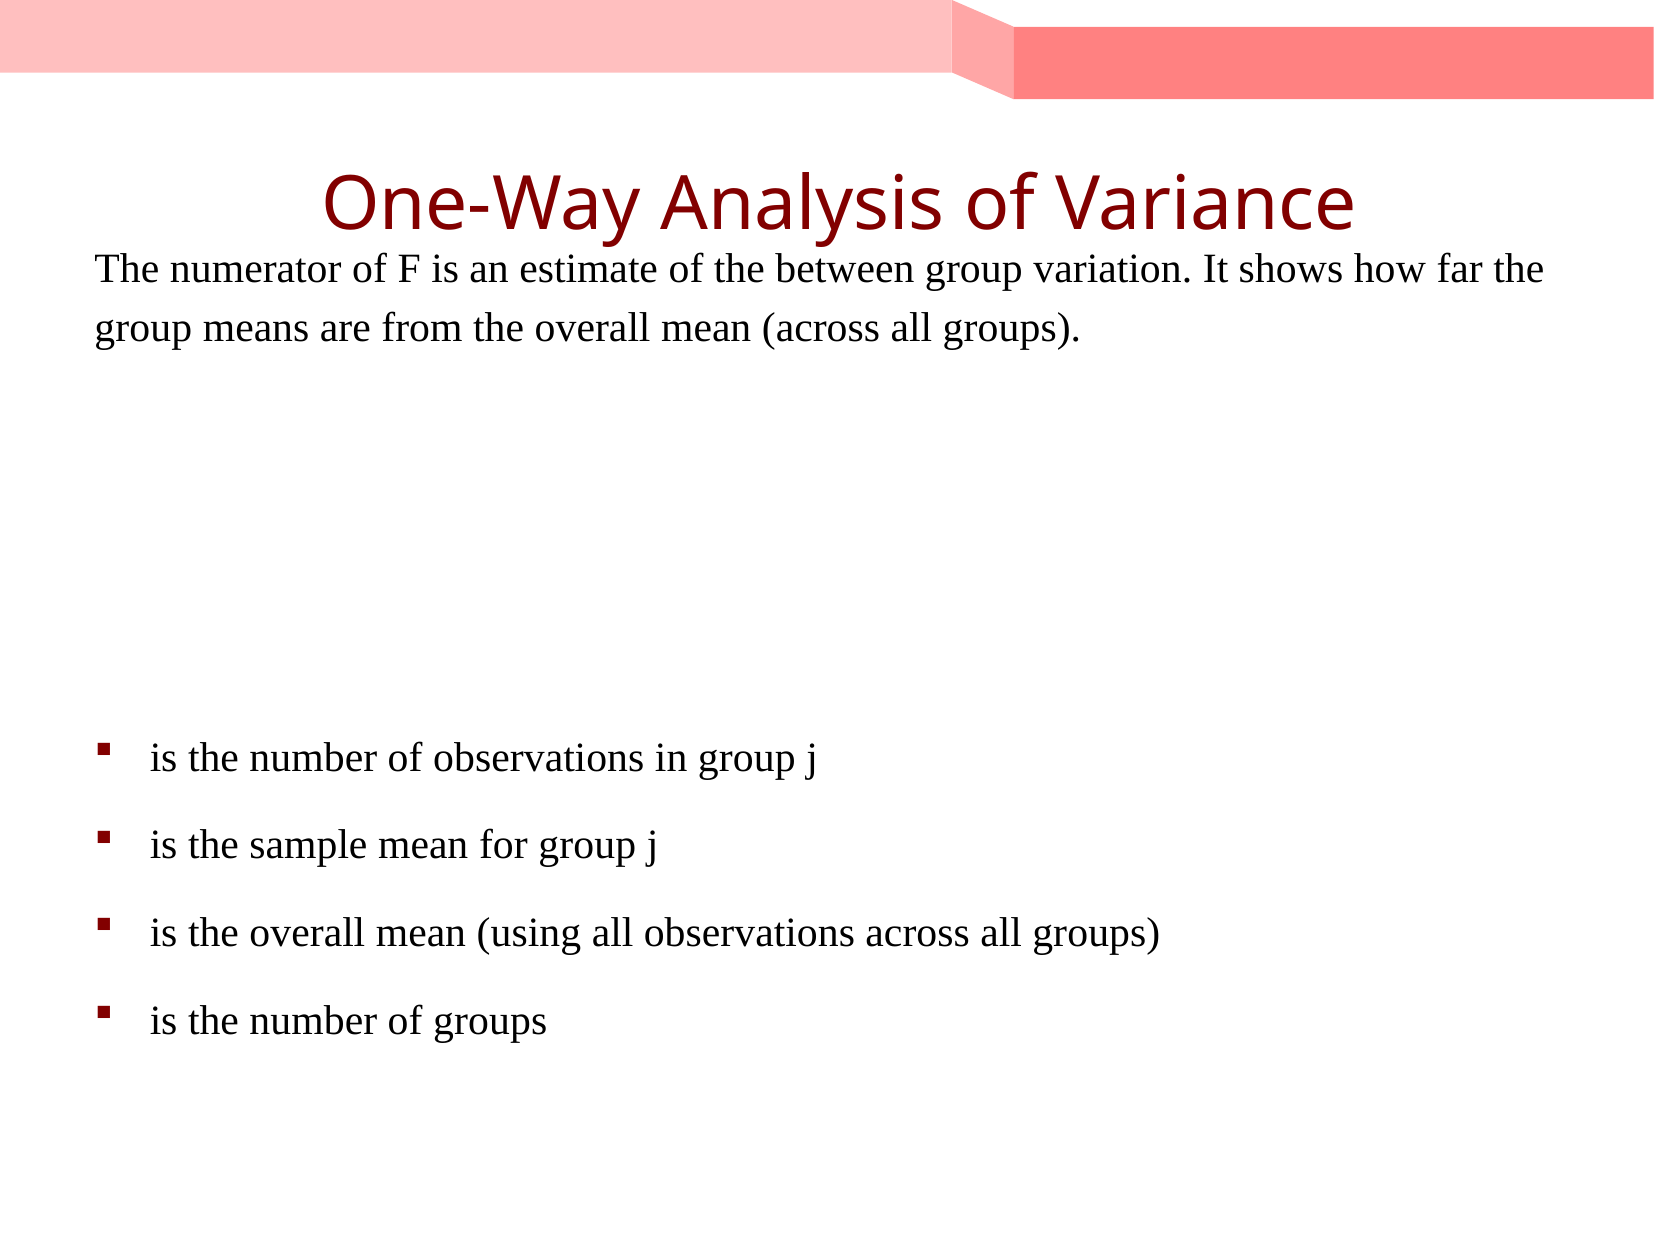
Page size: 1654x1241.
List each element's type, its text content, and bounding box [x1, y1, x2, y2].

title One-Way Analysis of Variance [201, 88, 1477, 295]
